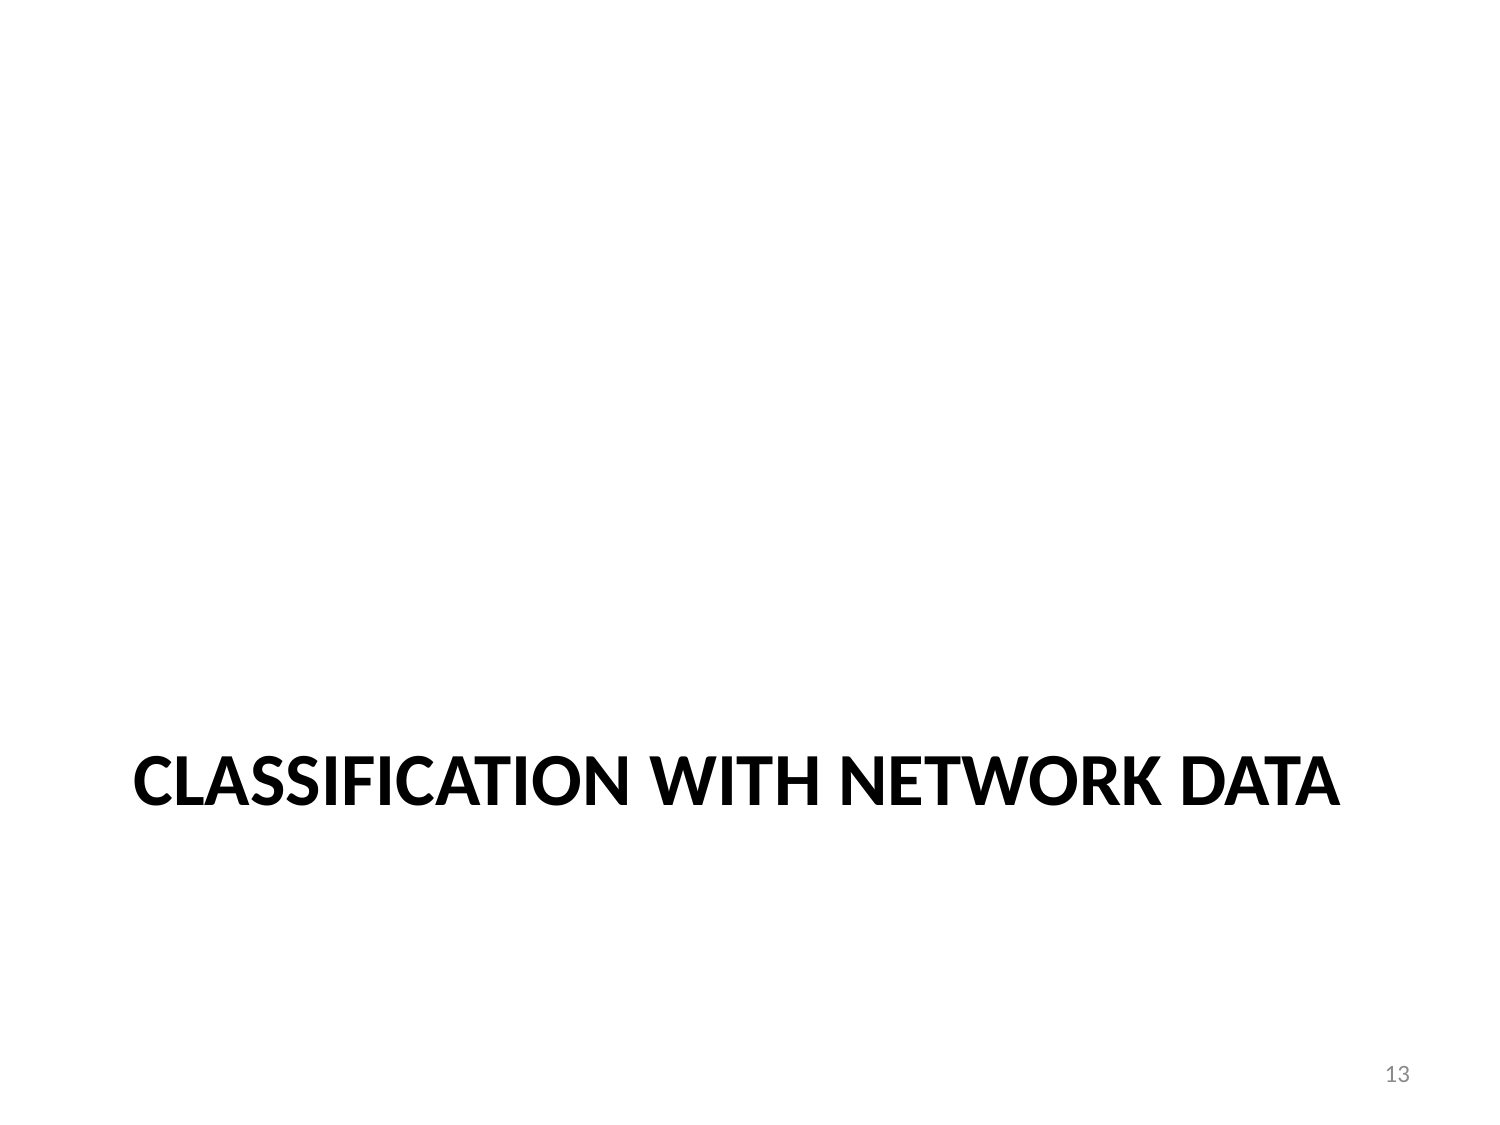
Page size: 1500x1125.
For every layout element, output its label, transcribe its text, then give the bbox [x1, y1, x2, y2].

slide_number 13 [1074, 1042, 1425, 1103]
title Classification with Network Data [118, 722, 1394, 947]
